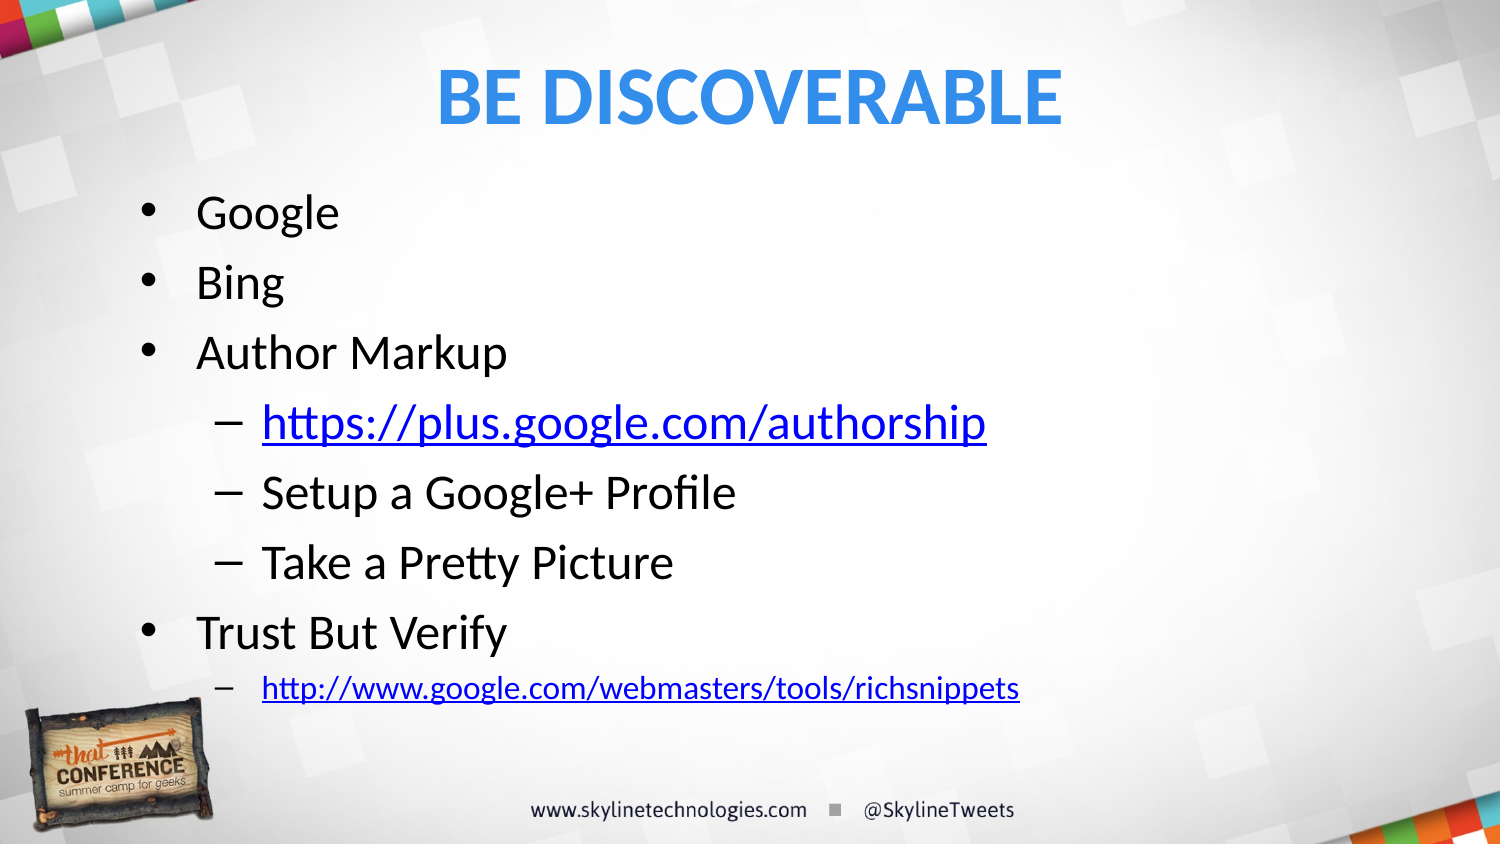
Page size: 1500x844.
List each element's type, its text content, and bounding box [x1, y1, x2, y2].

picture [0, 0, 1500, 844]
list Google Bing Author Markup https://plus.google.com/authorship Setup a Google+ Profile Take a Pretty Picture Trust But Verify http://www.google.com/webmasters/tools/richsnippets [125, 175, 1375, 810]
title Be discoverable [75, 33, 1425, 175]
